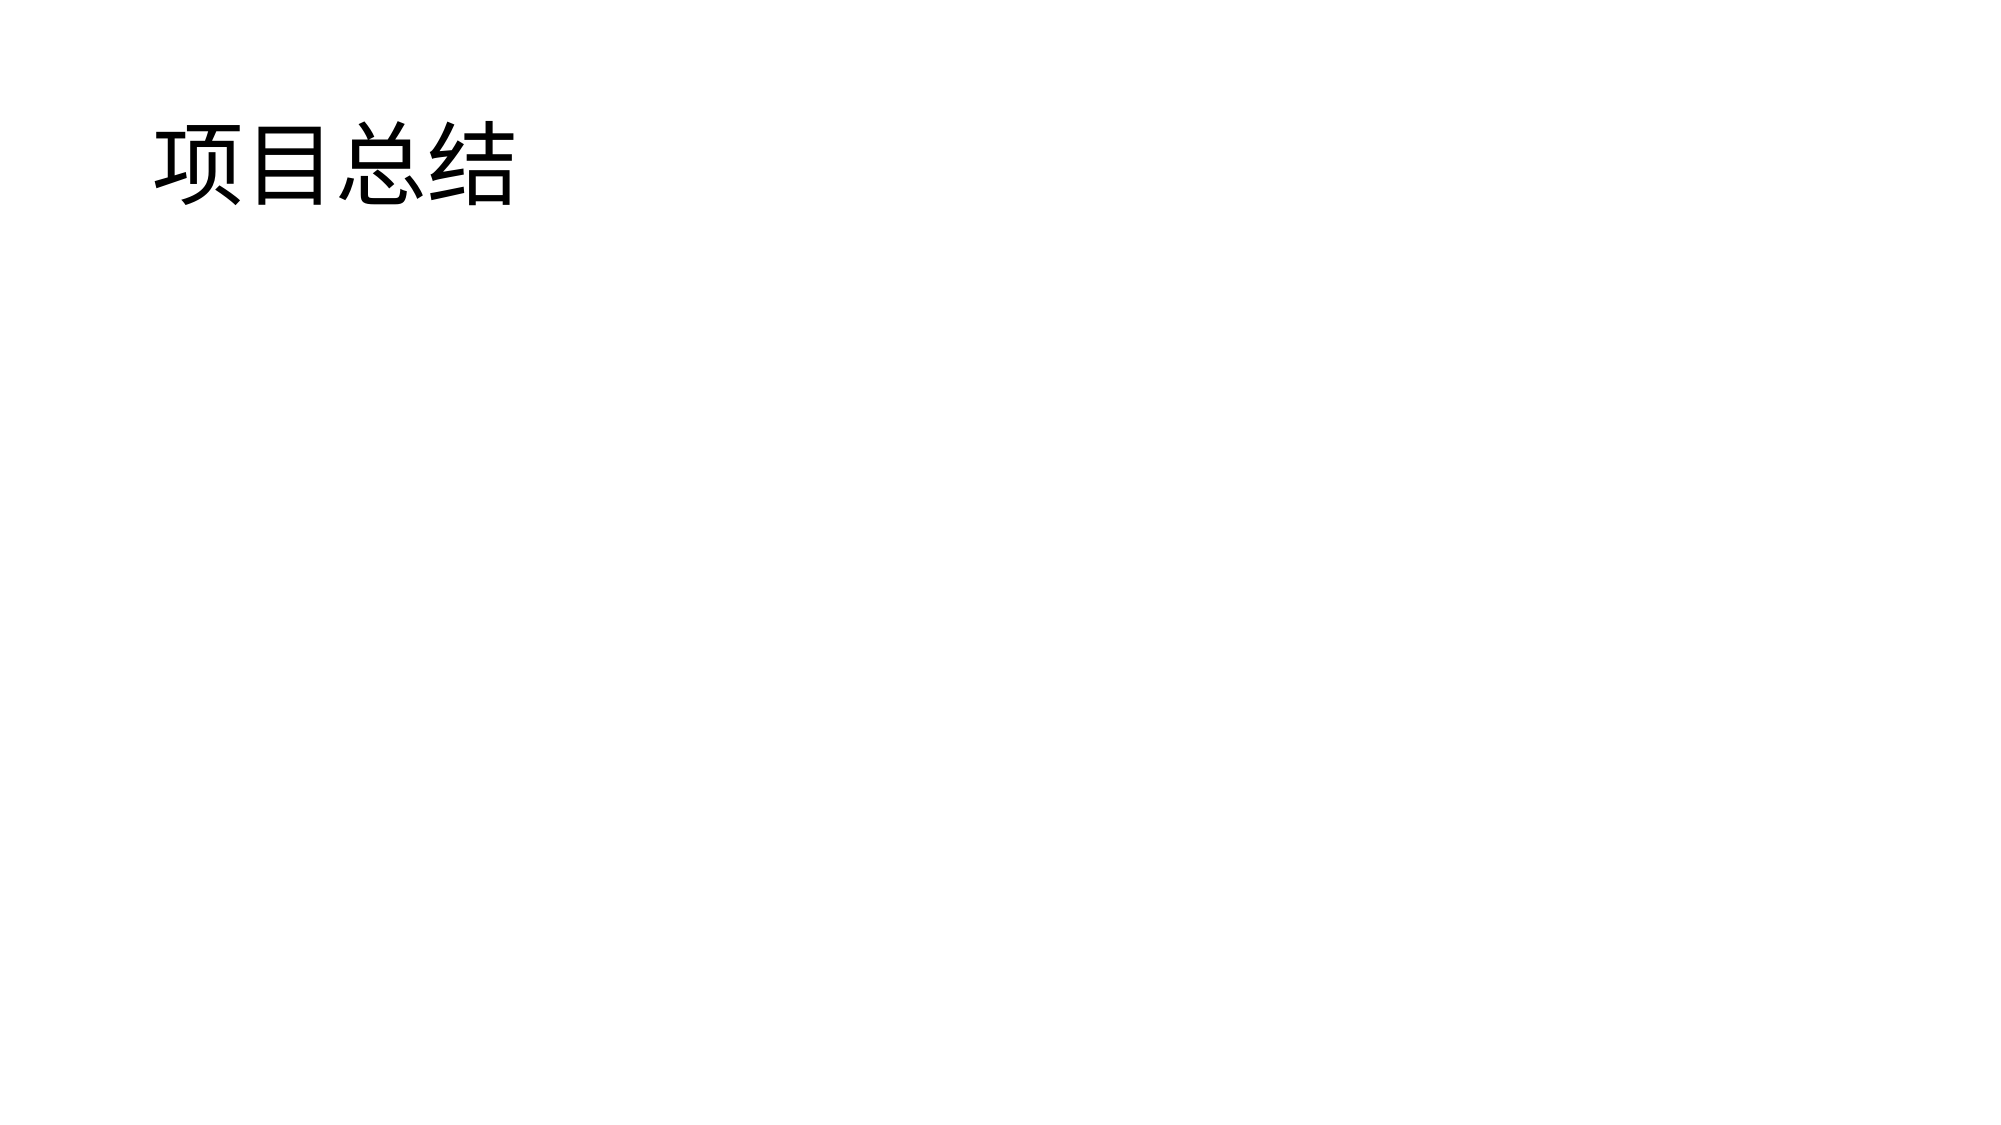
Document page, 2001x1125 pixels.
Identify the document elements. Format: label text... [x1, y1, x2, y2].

title 项目总结 [137, 59, 1863, 278]
